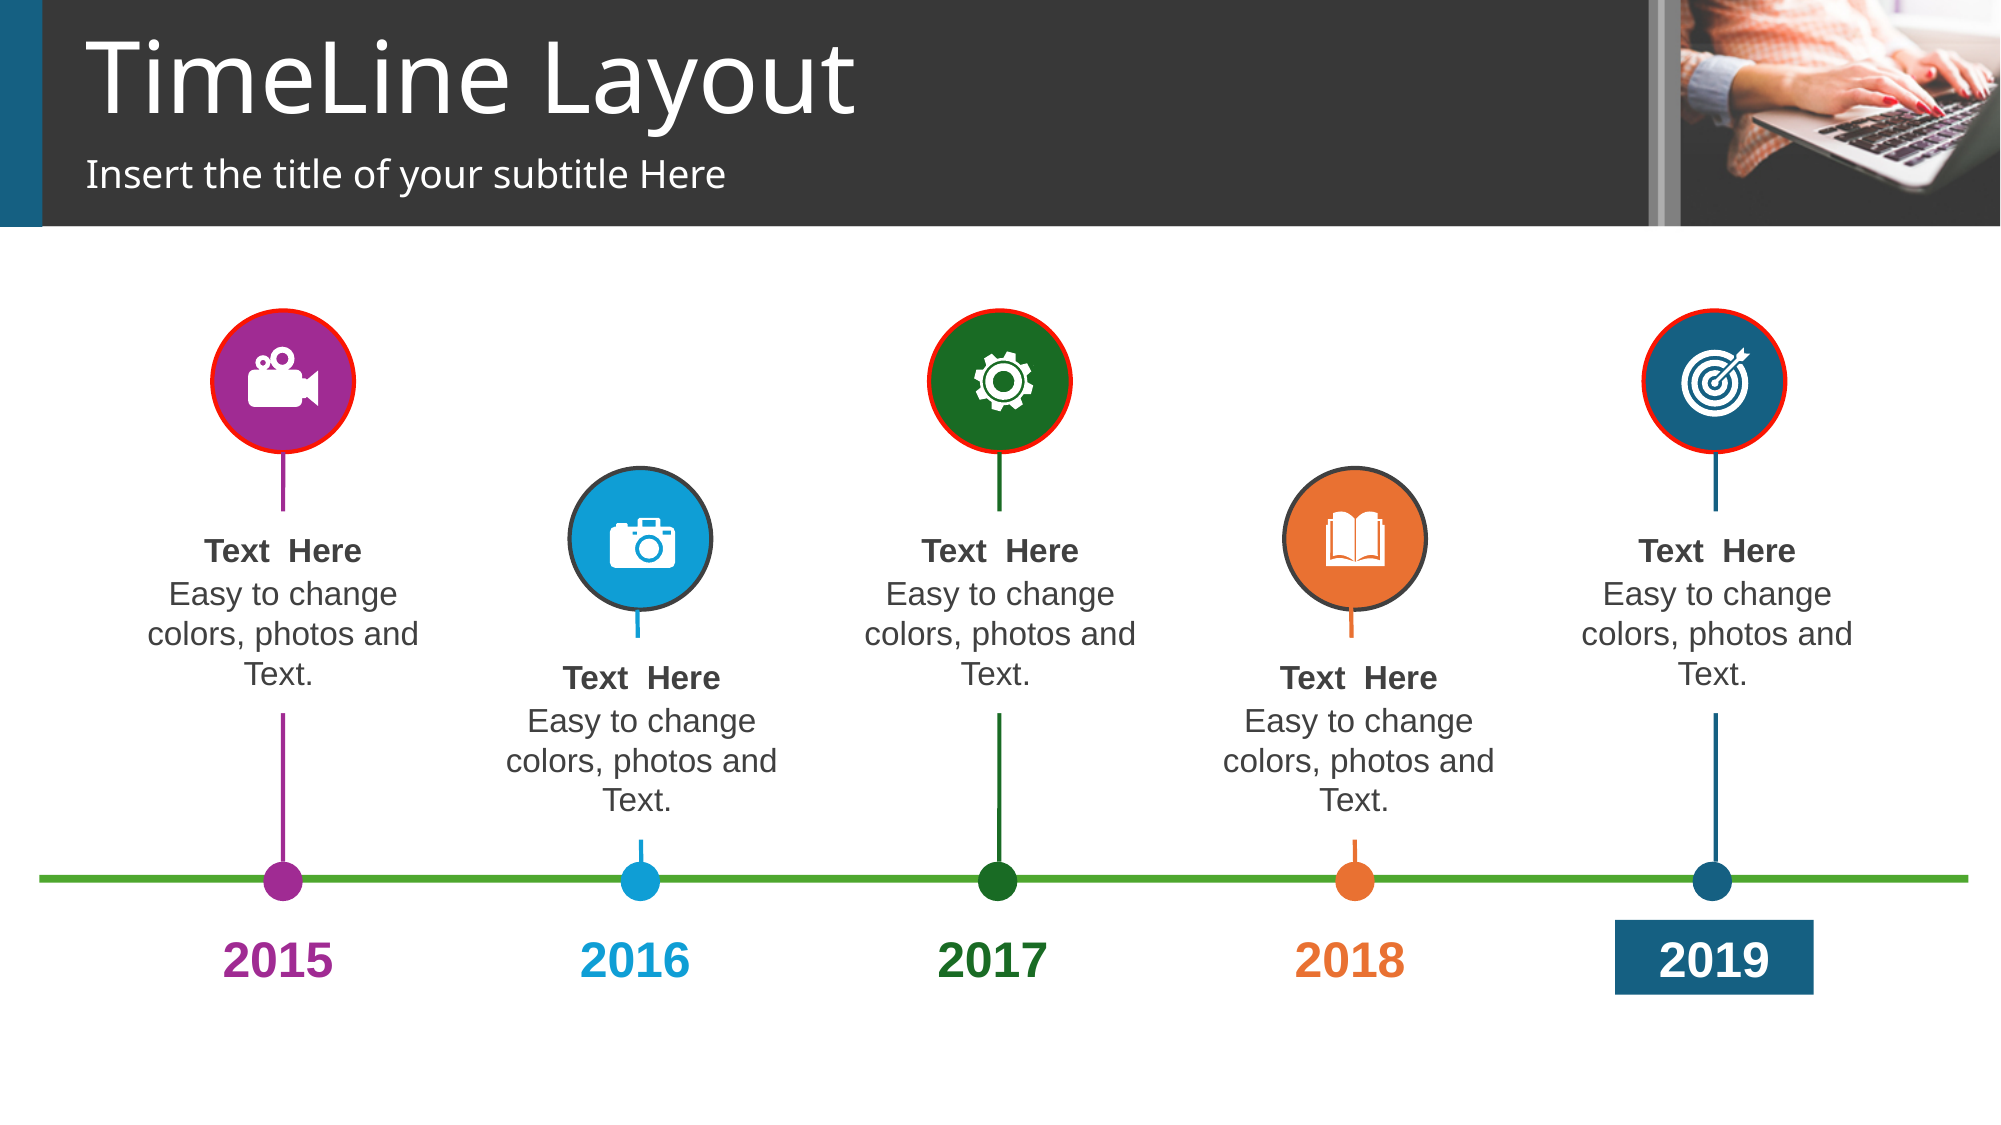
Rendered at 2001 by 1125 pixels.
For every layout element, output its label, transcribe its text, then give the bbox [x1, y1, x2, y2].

text_box [1733, 873, 1970, 884]
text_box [636, 841, 642, 878]
text_box [38, 873, 263, 884]
text_box [303, 873, 620, 884]
text_box [972, 349, 1037, 414]
text_box [1333, 860, 1377, 903]
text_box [117, 510, 450, 714]
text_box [1350, 841, 1356, 876]
text_box [976, 860, 1019, 903]
text_box [619, 860, 662, 903]
text_box [1642, 309, 1787, 454]
text_box [1018, 873, 1335, 884]
text_box 2016 [565, 919, 706, 995]
text_box [661, 873, 977, 884]
text_box 2017 [922, 919, 1064, 995]
text_box 2018 [1279, 919, 1421, 995]
text_box 2015 [207, 919, 349, 995]
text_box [1193, 637, 1525, 841]
text_box [1691, 860, 1734, 903]
picture [0, 0, 2001, 1125]
text_box [928, 309, 1072, 454]
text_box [636, 609, 642, 637]
text_box [246, 345, 320, 410]
text_box [1324, 509, 1387, 568]
list Insert the title of your subtitle Here [70, 144, 1646, 208]
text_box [834, 510, 1167, 714]
text_box 2019 [1615, 919, 1814, 995]
text_box [1679, 343, 1754, 419]
text_box [568, 466, 713, 611]
text_box [608, 516, 677, 570]
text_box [1551, 510, 1884, 714]
text_box [261, 860, 305, 903]
text_box [1375, 873, 1692, 884]
text_box [211, 309, 356, 454]
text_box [476, 637, 808, 841]
text_box [1283, 466, 1427, 611]
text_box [1350, 606, 1356, 637]
list TimeLine Layout [70, 18, 1646, 144]
